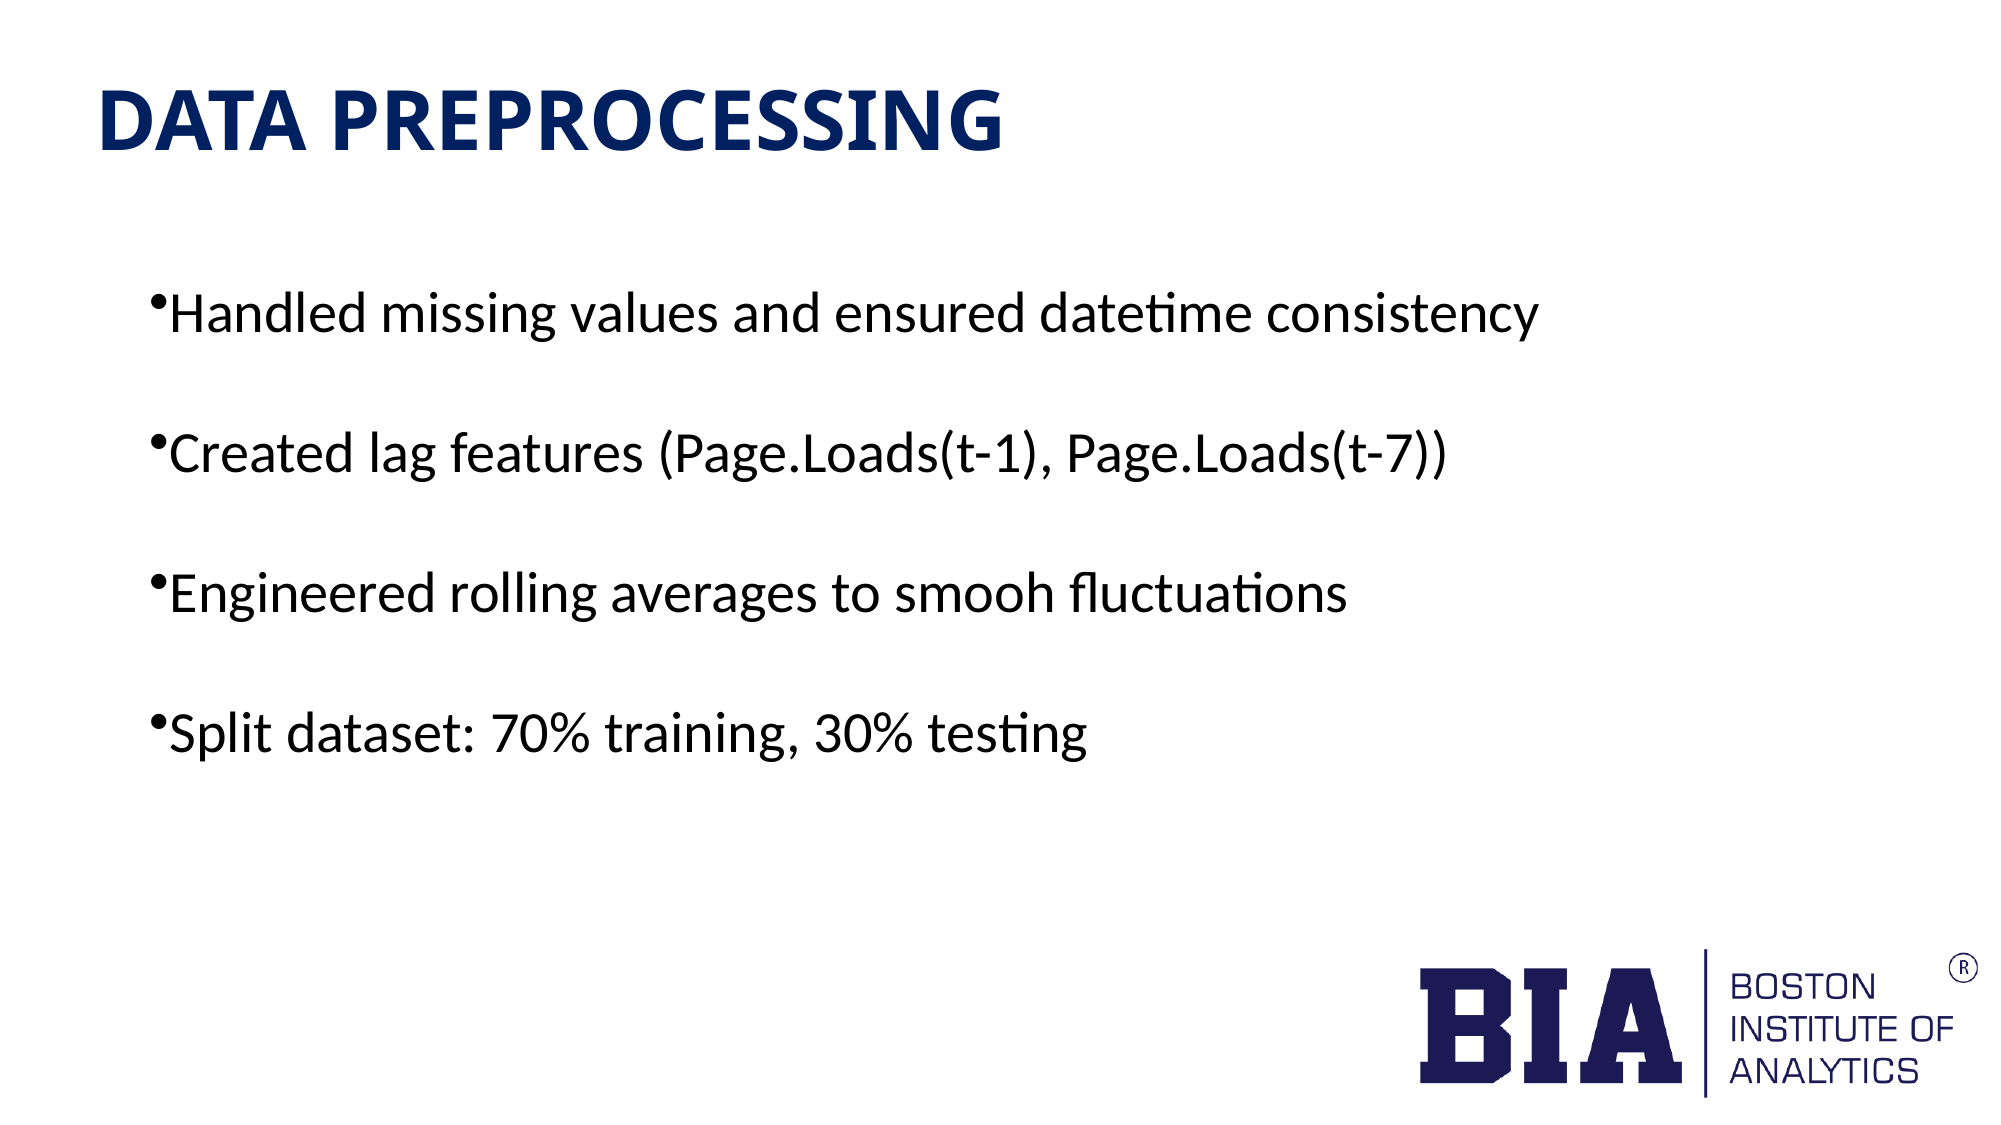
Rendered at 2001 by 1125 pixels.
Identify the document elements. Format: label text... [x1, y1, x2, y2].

text_box Handled missing values and ensured datetime consistency Created lag features (Page.Loads(t-1), Page.Loads(t-7)) Engineered rolling averages to smooh fluctuations Split dataset: 70% training, 30% testing [134, 196, 1556, 772]
text_box DATA PREPROCESSING [80, 60, 1521, 175]
picture [1393, 946, 2000, 1100]
